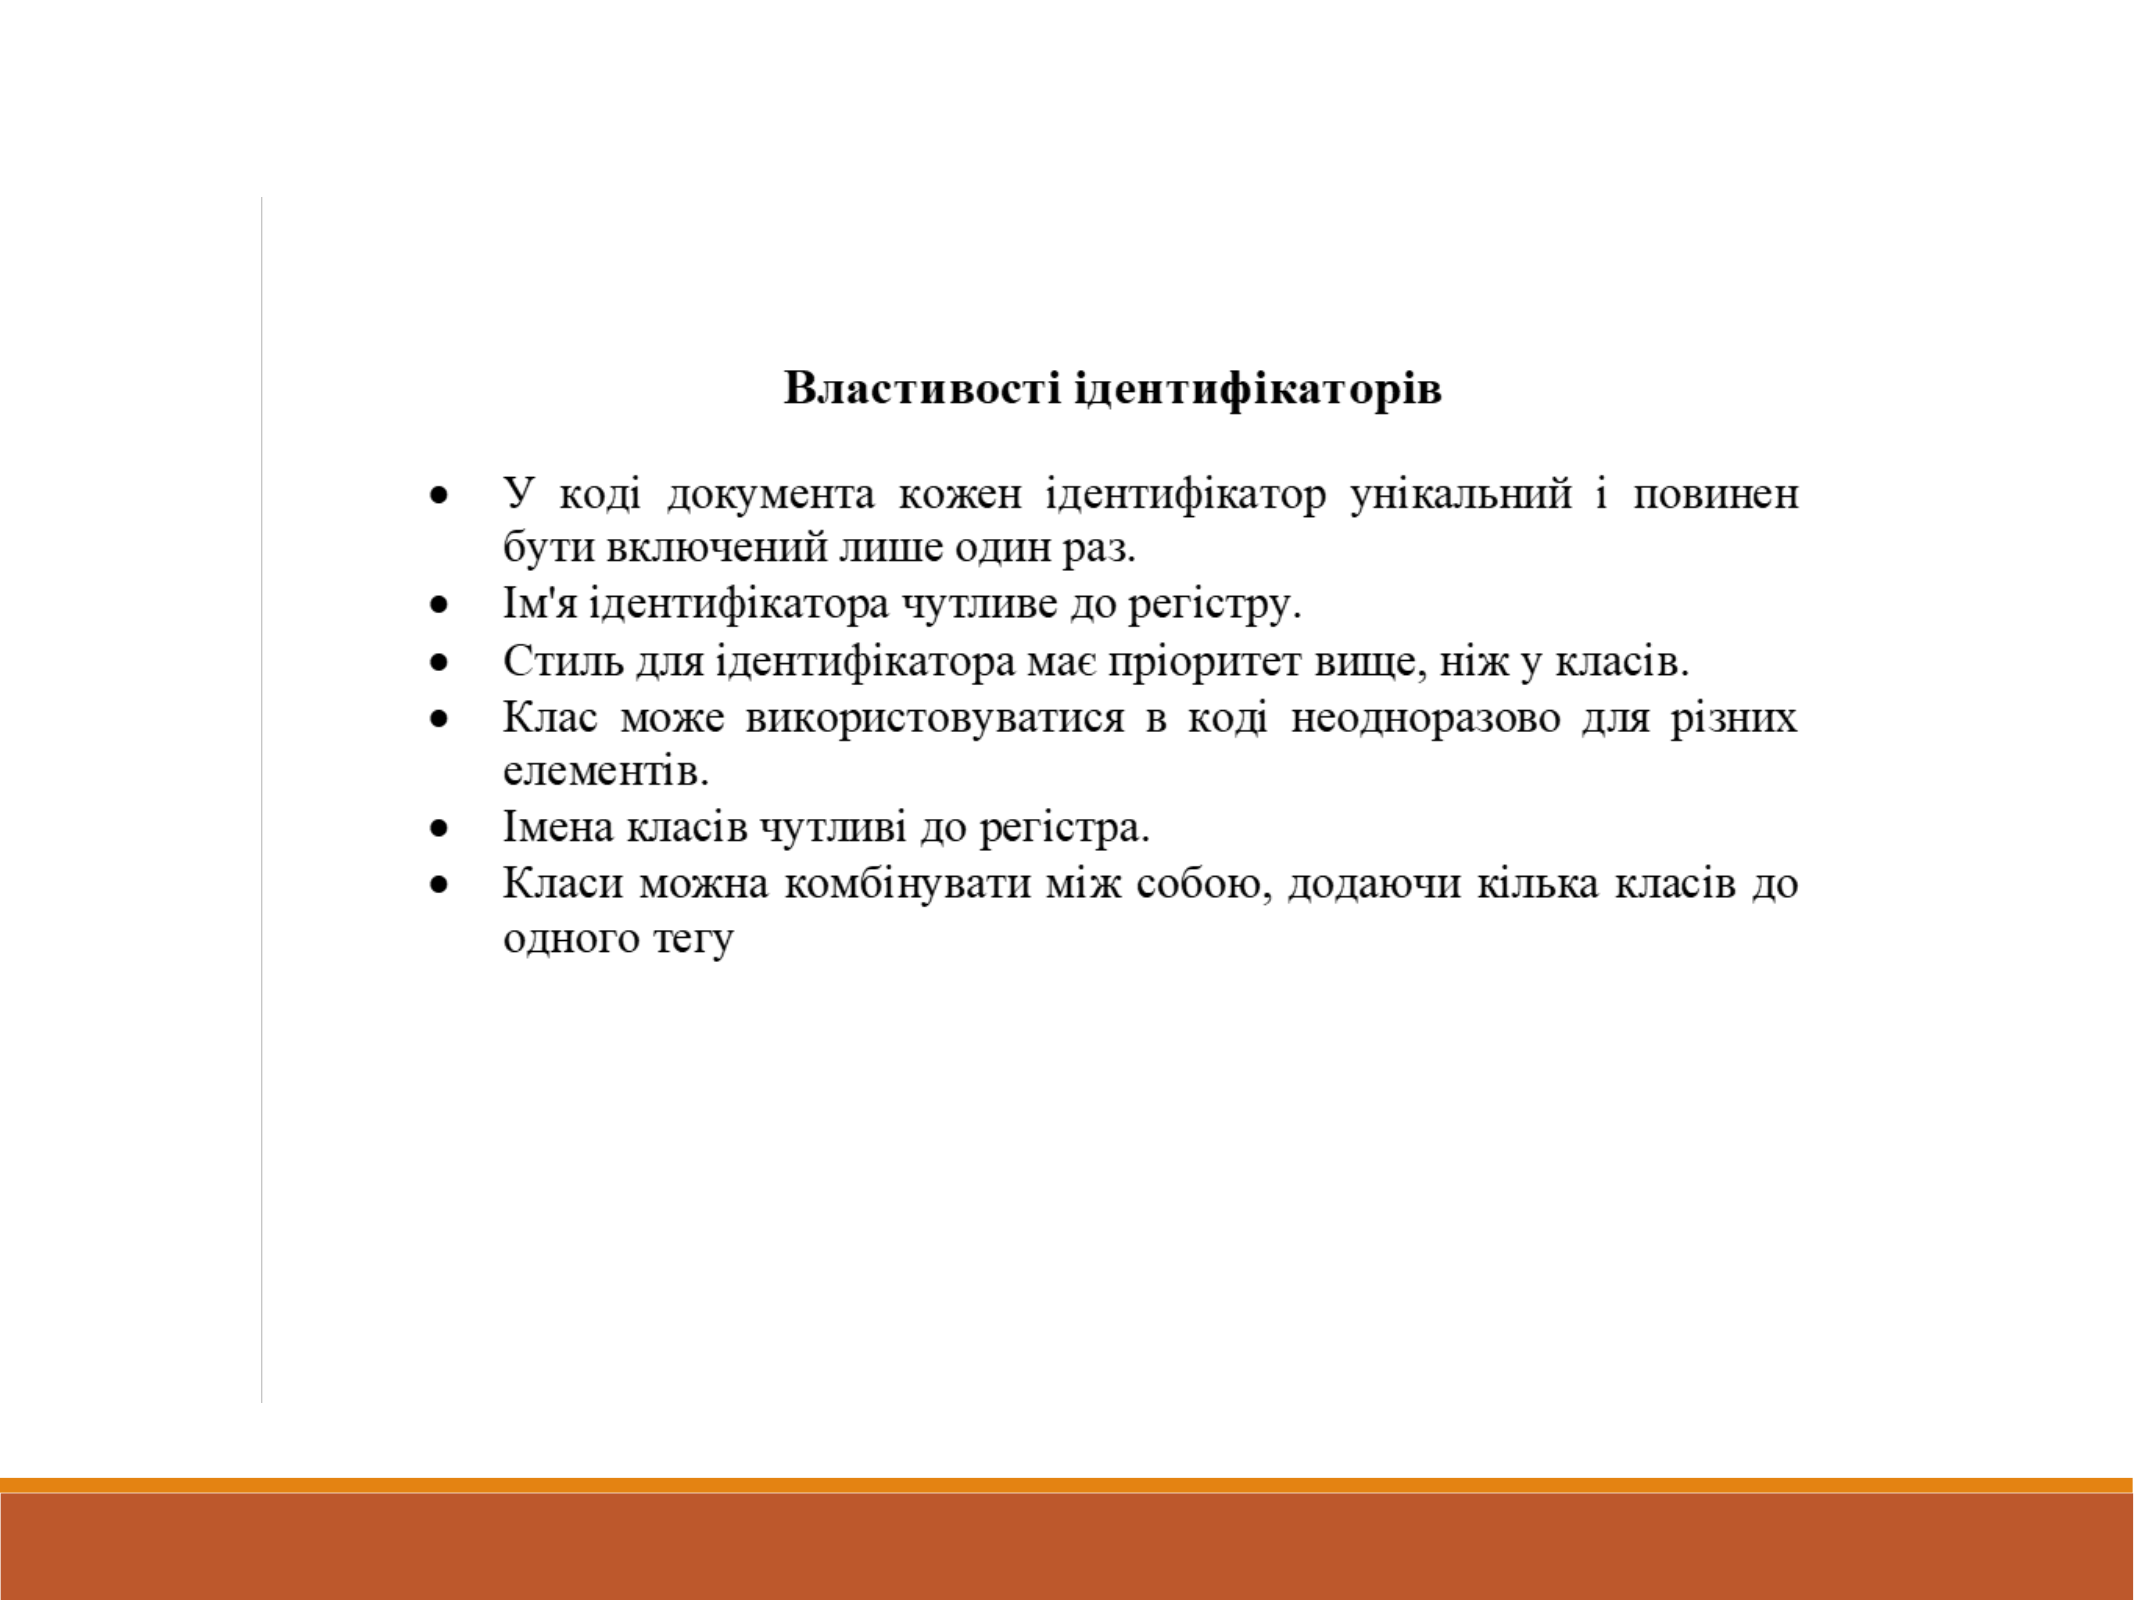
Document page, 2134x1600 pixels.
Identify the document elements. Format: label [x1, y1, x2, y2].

picture [260, 197, 1873, 1403]
